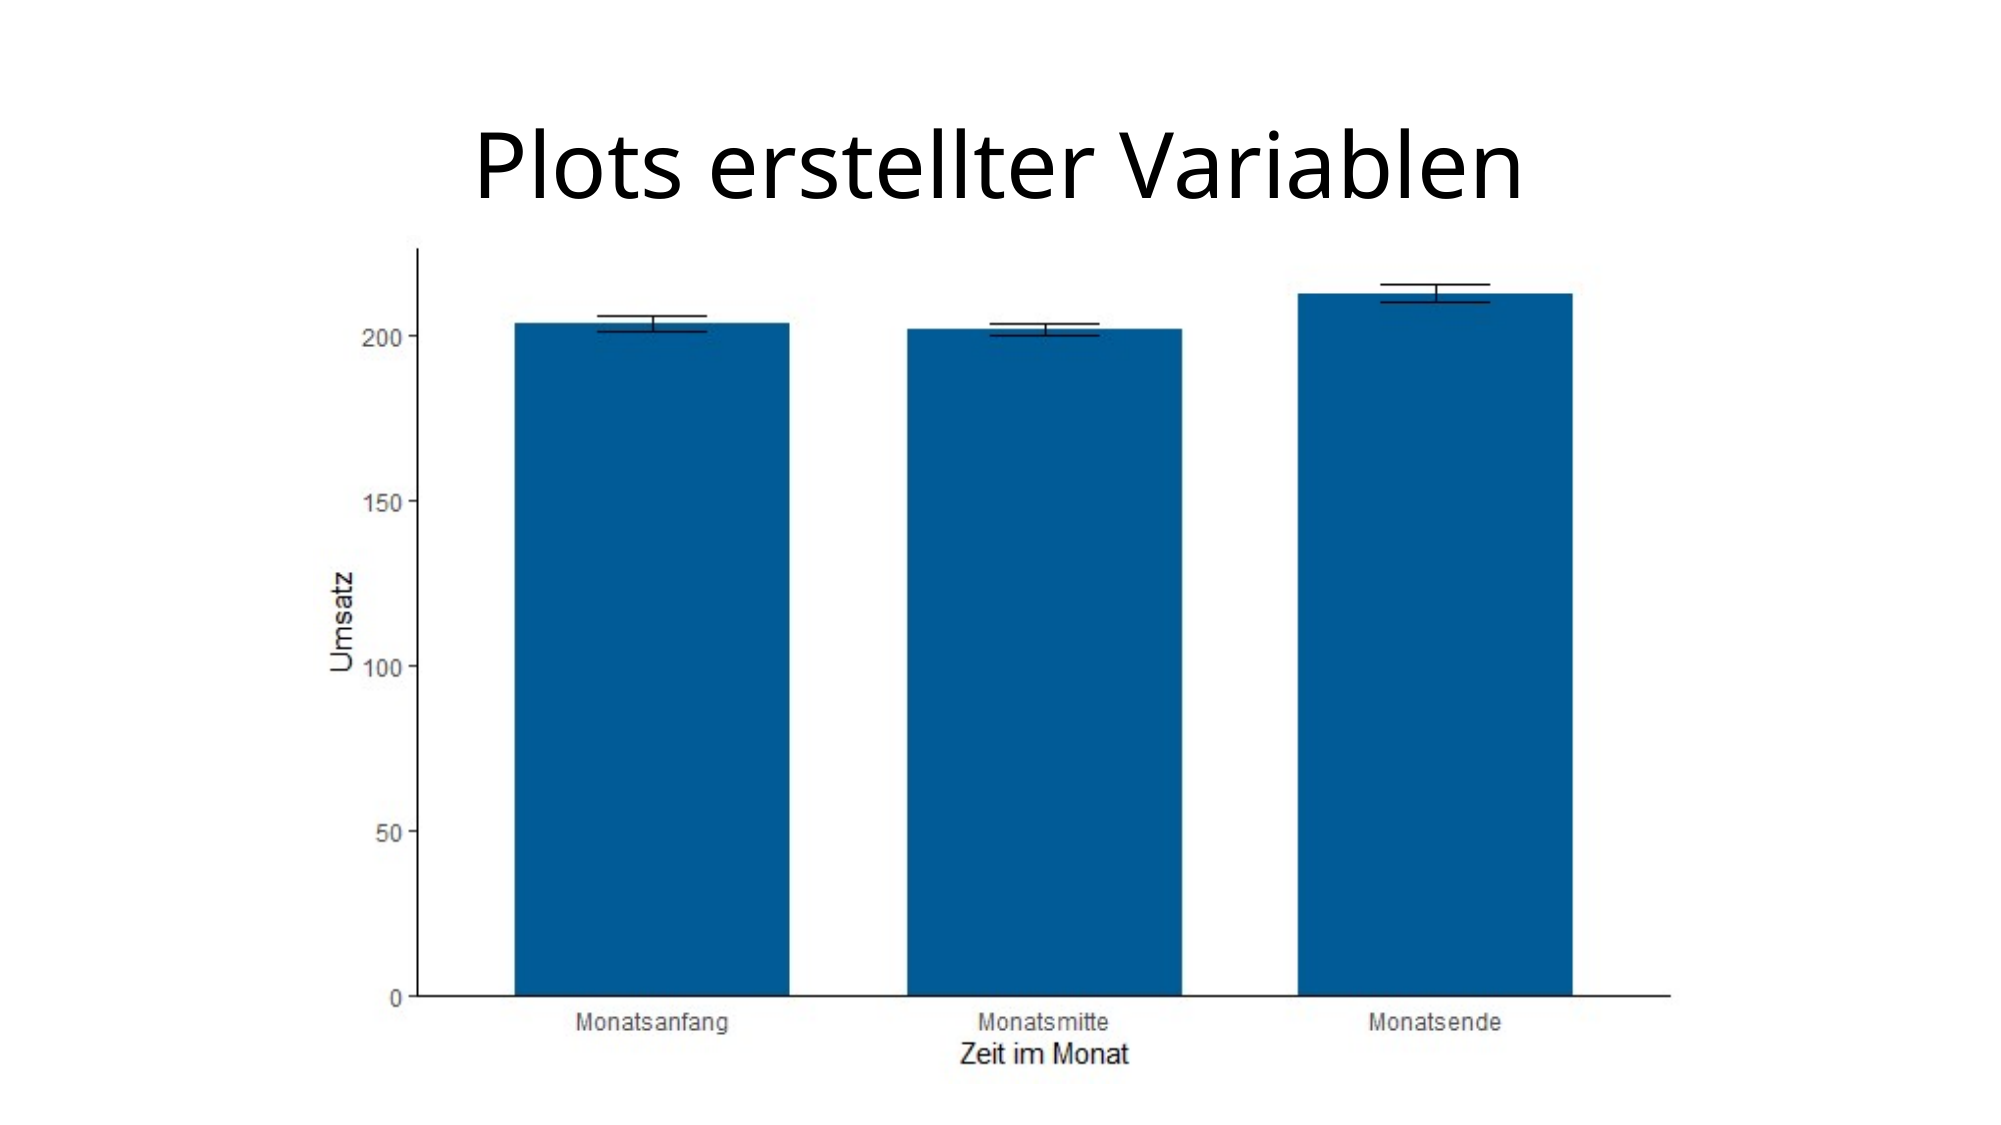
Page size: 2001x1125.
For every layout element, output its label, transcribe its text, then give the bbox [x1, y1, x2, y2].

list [313, 235, 1687, 1084]
title Plots erstellter Variablen [137, 59, 1863, 278]
